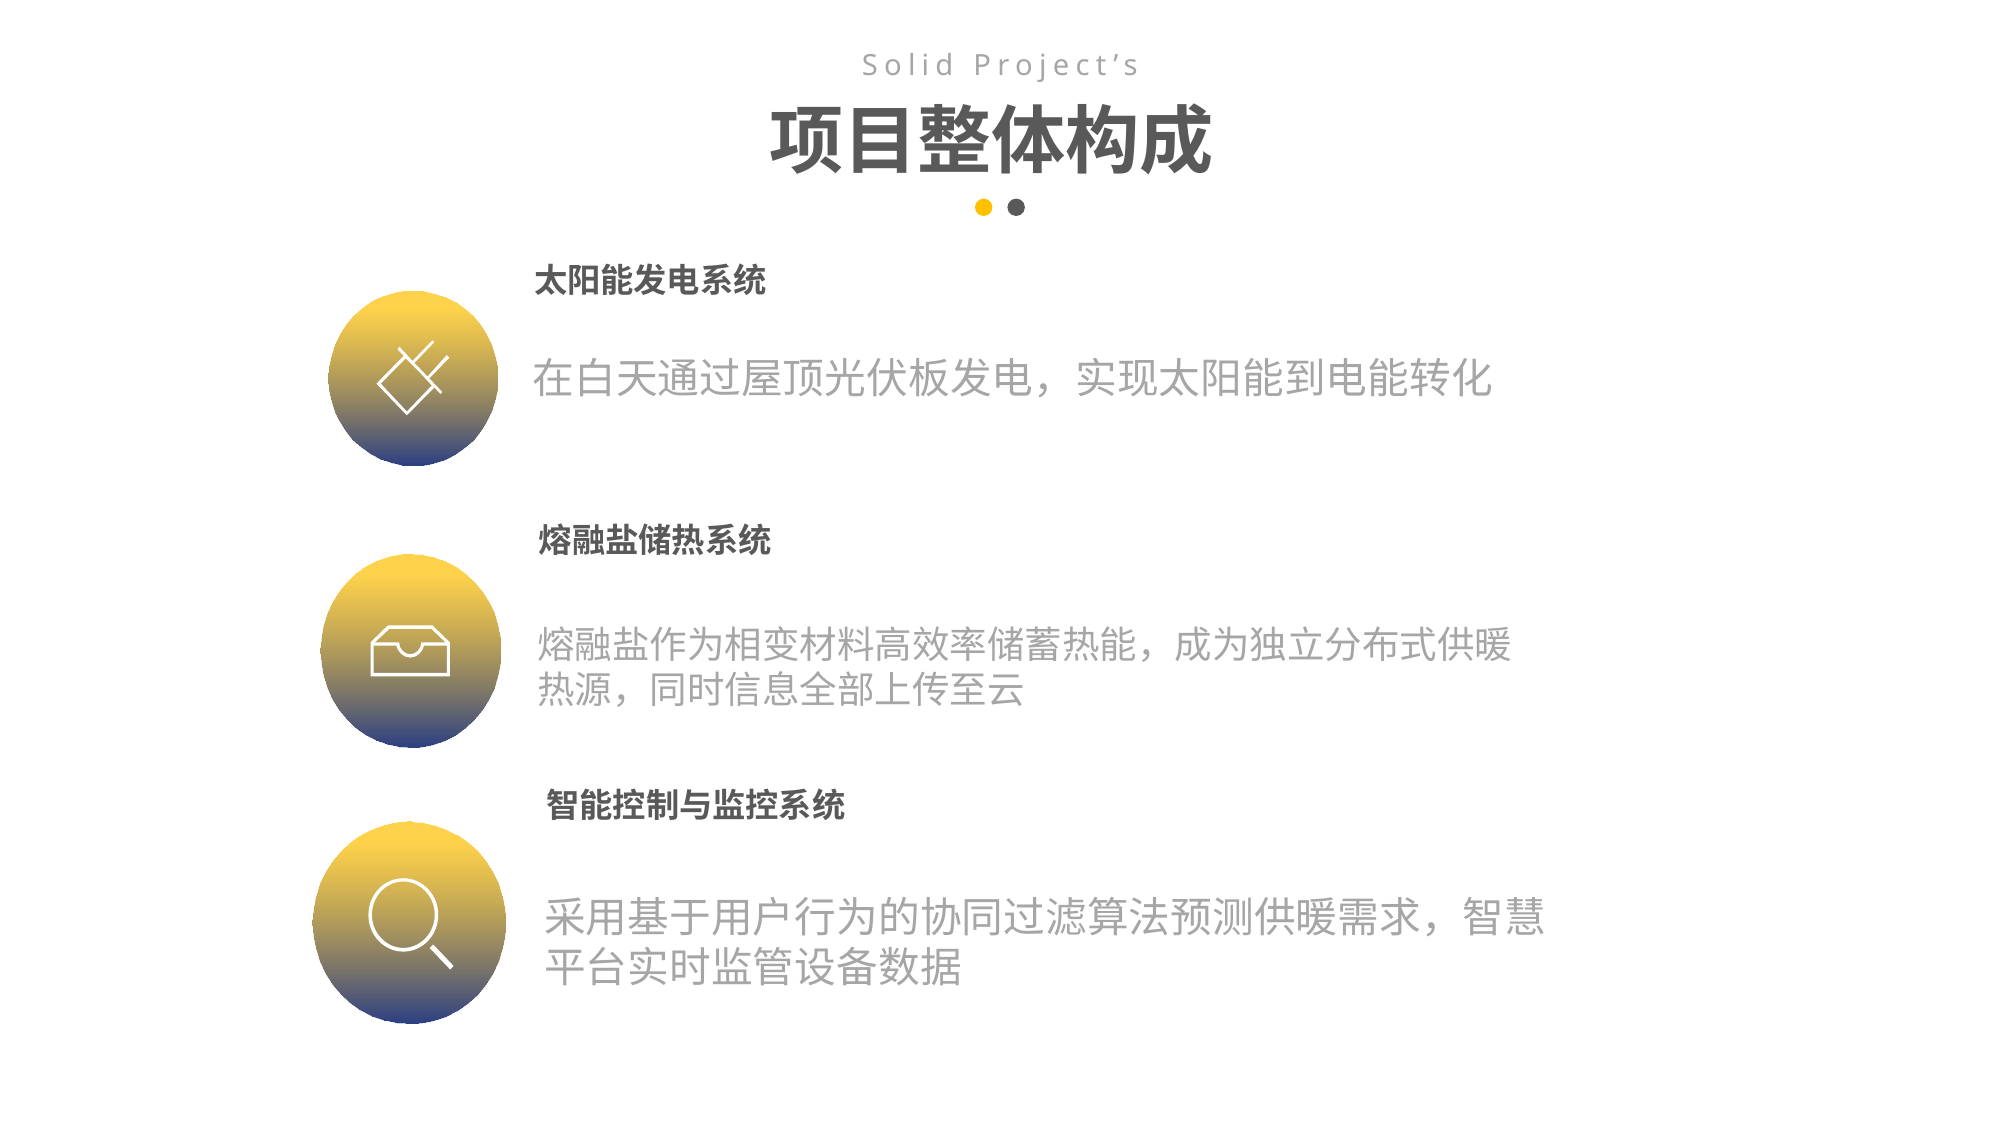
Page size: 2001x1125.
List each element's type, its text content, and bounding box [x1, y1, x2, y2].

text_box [328, 251, 1560, 466]
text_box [312, 776, 1598, 1023]
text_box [320, 511, 1532, 748]
list Solid Project’s [646, 43, 1354, 92]
list 项目整体构成 [207, 96, 1793, 192]
